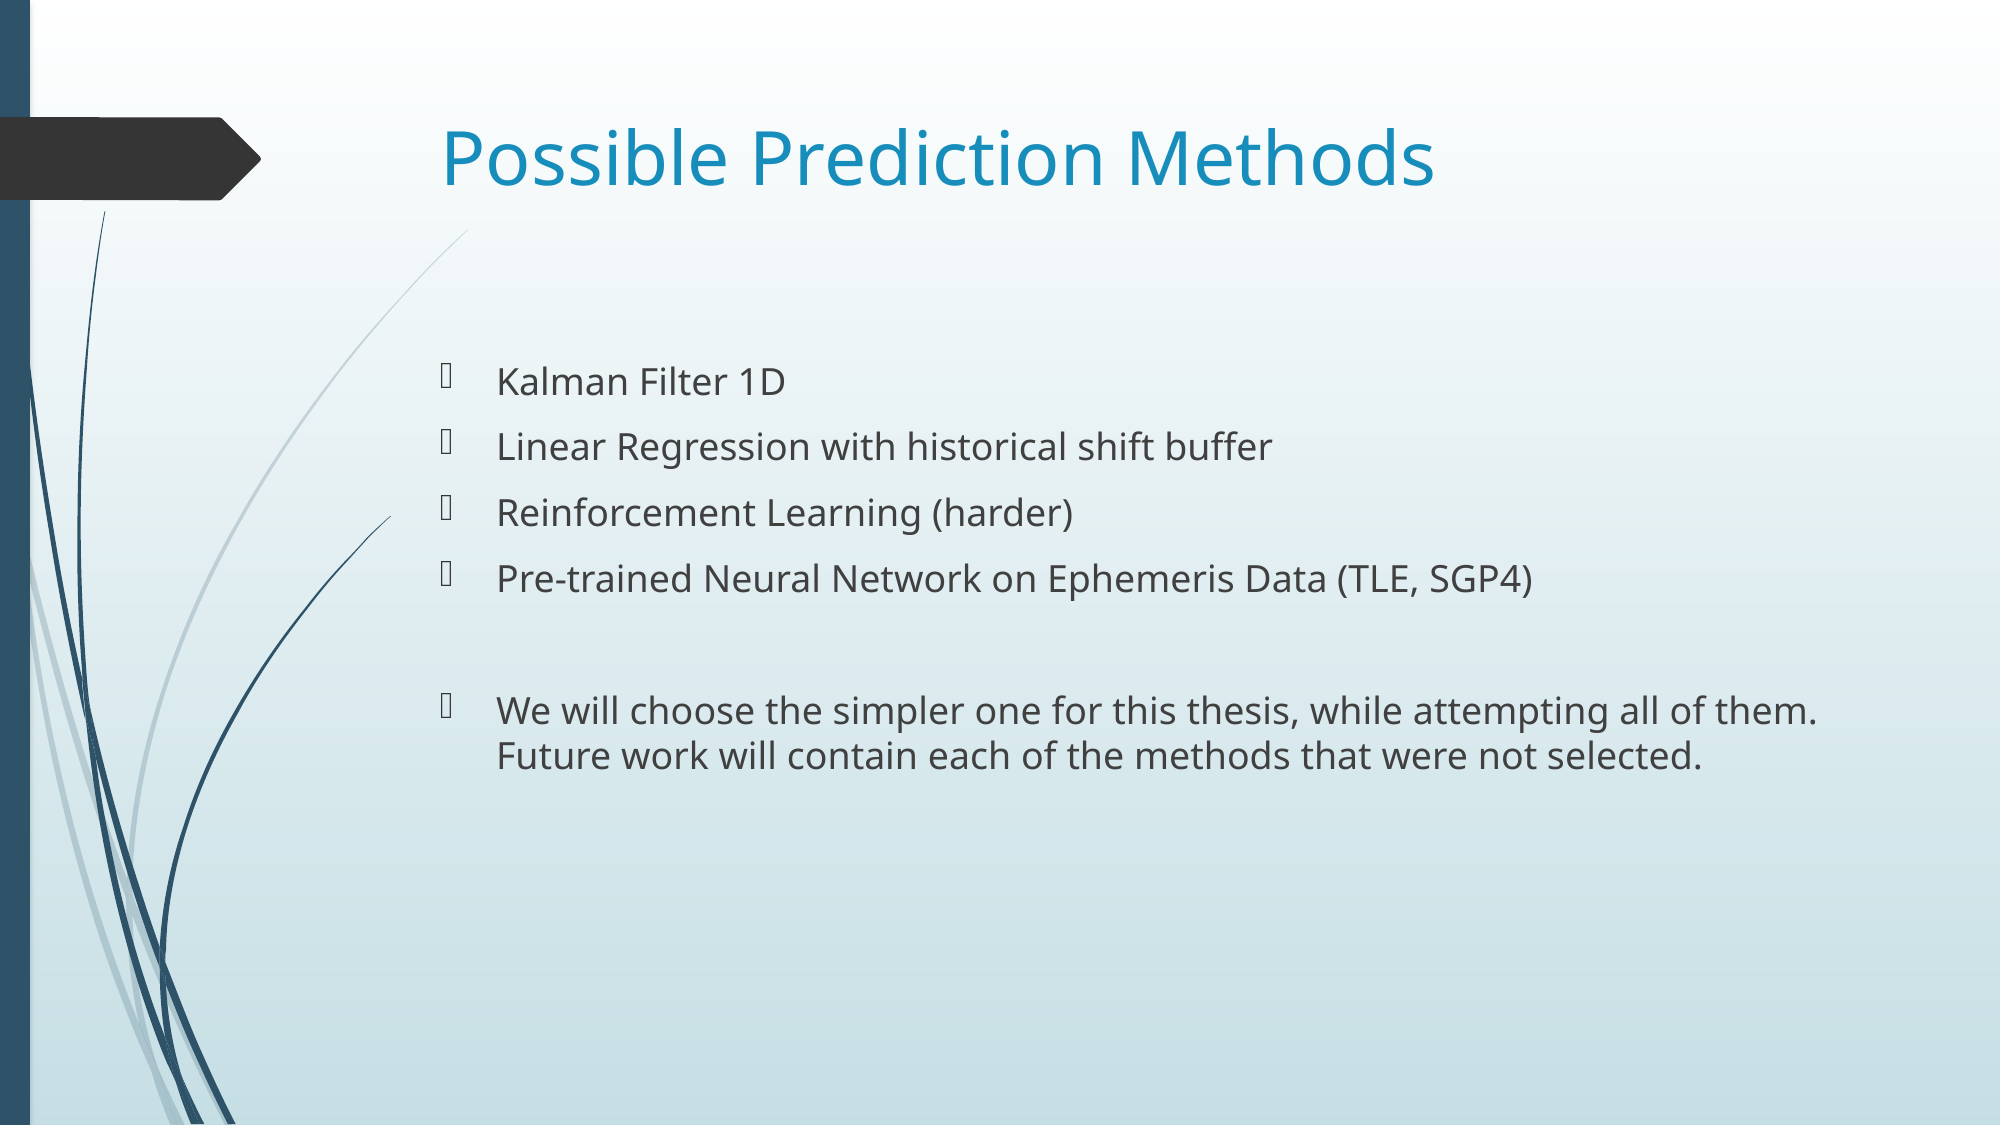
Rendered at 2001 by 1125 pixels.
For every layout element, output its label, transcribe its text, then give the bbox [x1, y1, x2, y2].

title Possible Prediction Methods [425, 102, 1888, 313]
list Kalman Filter 1D Linear Regression with historical shift buffer Reinforcement Learning (harder) Pre-trained Neural Network on Ephemeris Data (TLE, SGP4) We will choose the simpler one for this thesis, while attempting all of them. Future work will contain each of the methods that were not selected. [424, 350, 1888, 970]
